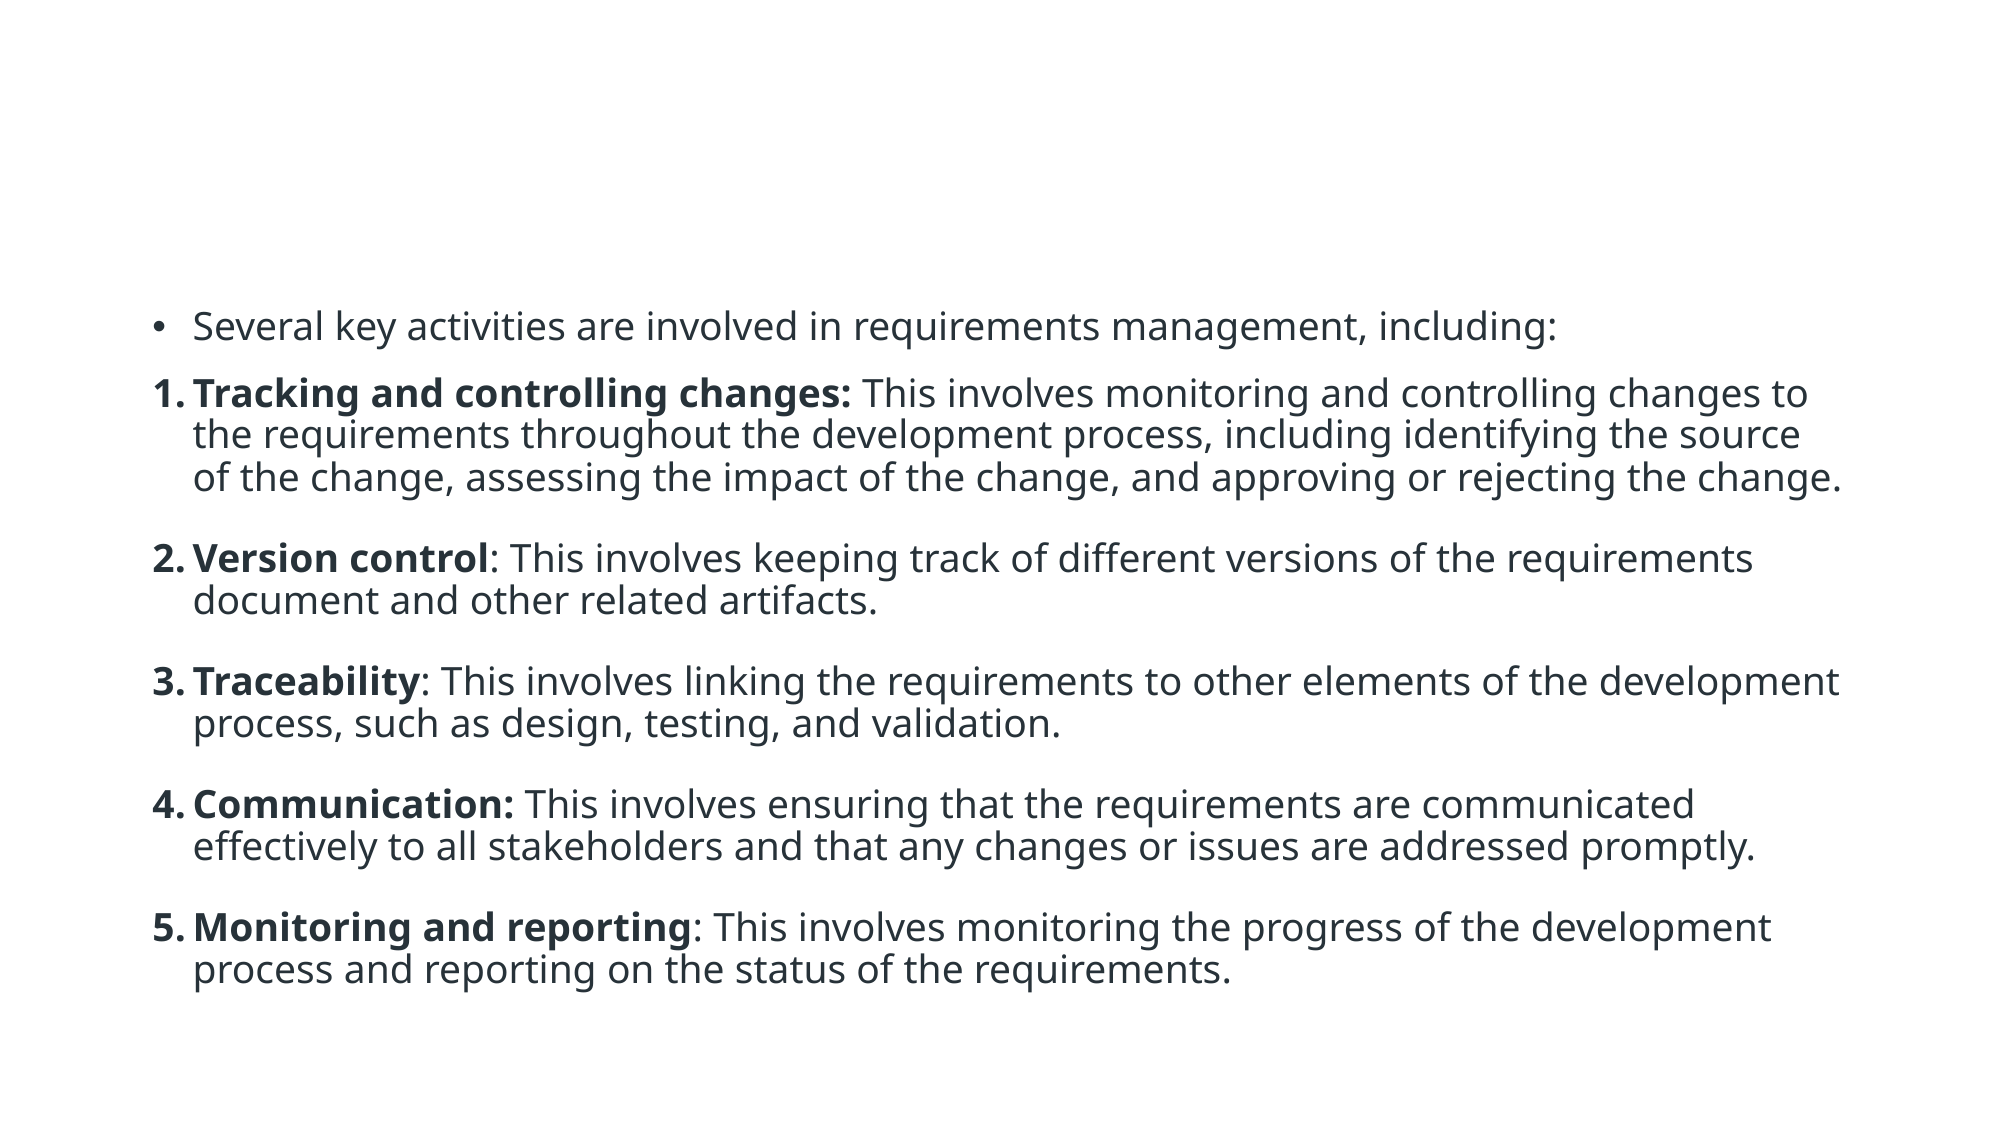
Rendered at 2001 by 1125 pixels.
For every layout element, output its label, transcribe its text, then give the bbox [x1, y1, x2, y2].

list Several key activities are involved in requirements management, including: Tracking and controlling changes: This involves monitoring and controlling changes to the requirements throughout the development process, including identifying the source of the change, assessing the impact of the change, and approving or rejecting the change. Version control: This involves keeping track of different versions of the requirements document and other related artifacts. Traceability: This involves linking the requirements to other elements of the development process, such as design, testing, and validation. Communication: This involves ensuring that the requirements are communicated effectively to all stakeholders and that any changes or issues are addressed promptly. Monitoring and reporting: This involves monitoring the progress of the development process and reporting on the status of the requirements. [137, 299, 1863, 1014]
